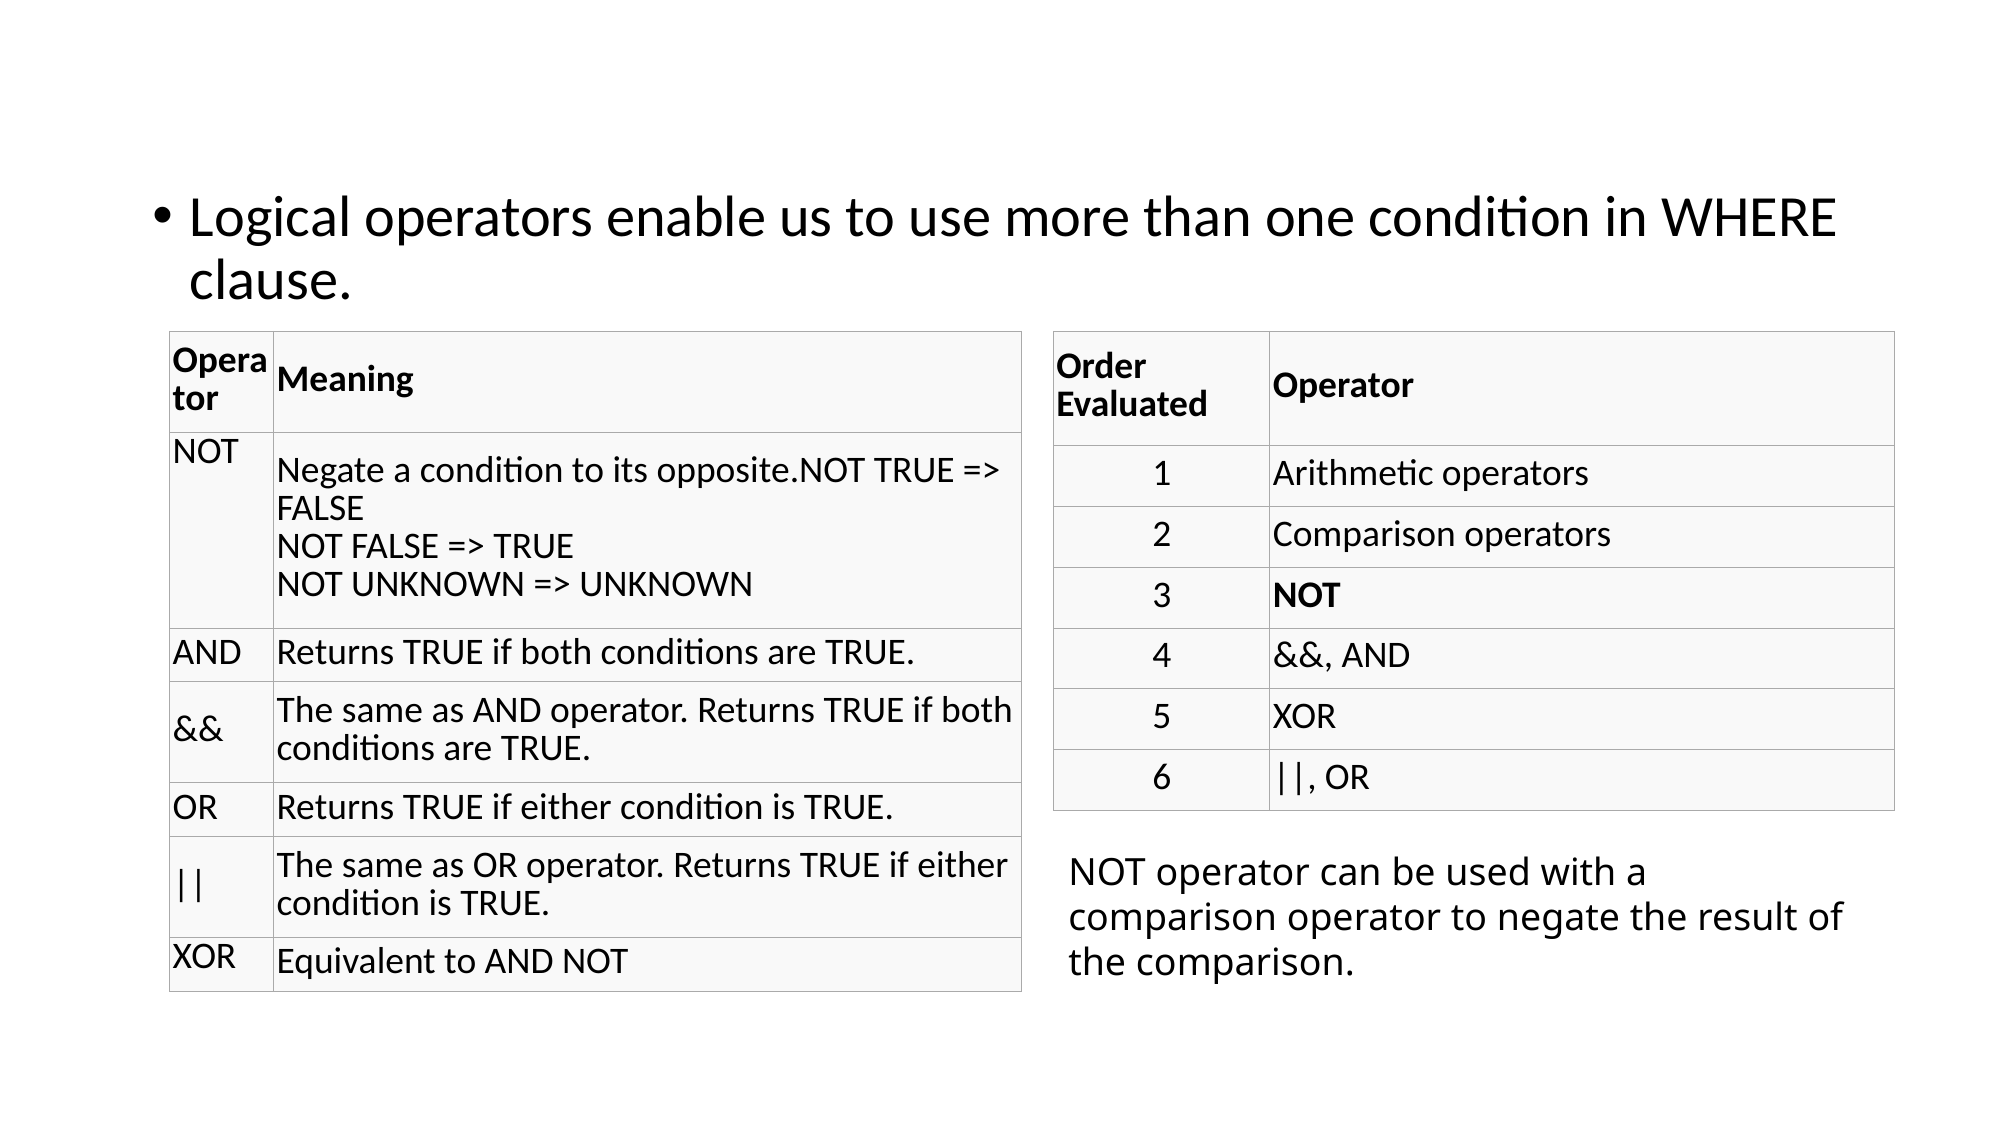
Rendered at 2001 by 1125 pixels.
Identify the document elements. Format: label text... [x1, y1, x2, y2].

table_cell || [170, 837, 273, 937]
table_cell && [170, 682, 273, 782]
table_cell &&, AND [1270, 629, 1894, 688]
table_cell Returns TRUE if either condition is TRUE. [274, 783, 1021, 836]
table_cell 3 [1054, 568, 1269, 628]
table_cell NOT [170, 433, 273, 628]
list Logical operators enable us to use more than one condition in WHERE clause. [137, 178, 1863, 1108]
table_cell 1 [1054, 446, 1269, 506]
table_cell The same as OR operator. Returns TRUE if either condition is TRUE. [274, 837, 1021, 937]
table_header Meaning [274, 332, 1021, 432]
table_cell XOR [170, 938, 273, 991]
table_cell Negate a condition to its opposite.NOT TRUE => FALSE NOT FALSE => TRUE NOT UNKNOWN => UNKNOWN [274, 433, 1021, 628]
table_cell The same as AND operator. Returns TRUE if both conditions are TRUE. [274, 682, 1021, 782]
table_cell XOR [1270, 689, 1894, 749]
table_cell Arithmetic operators [1270, 446, 1894, 506]
table_cell 2 [1054, 507, 1269, 567]
table_cell Returns TRUE if both conditions are TRUE. [274, 629, 1021, 681]
table_cell NOT [1270, 568, 1894, 628]
table_header Order Evaluated [1054, 332, 1269, 445]
table_cell OR [170, 783, 273, 836]
table_cell 6 [1054, 750, 1269, 810]
table_cell ||, OR [1270, 750, 1894, 810]
table_cell 4 [1054, 629, 1269, 688]
table_cell AND [170, 629, 273, 681]
table_header Operator [170, 332, 273, 432]
text_box NOT operator can be used with a comparison operator to negate the result of the comparison. [1053, 840, 1863, 990]
table_header Operator [1270, 332, 1894, 445]
table_cell Equivalent to AND NOT [274, 938, 1021, 991]
table_cell 5 [1054, 689, 1269, 749]
table_cell Comparison operators [1270, 507, 1894, 567]
